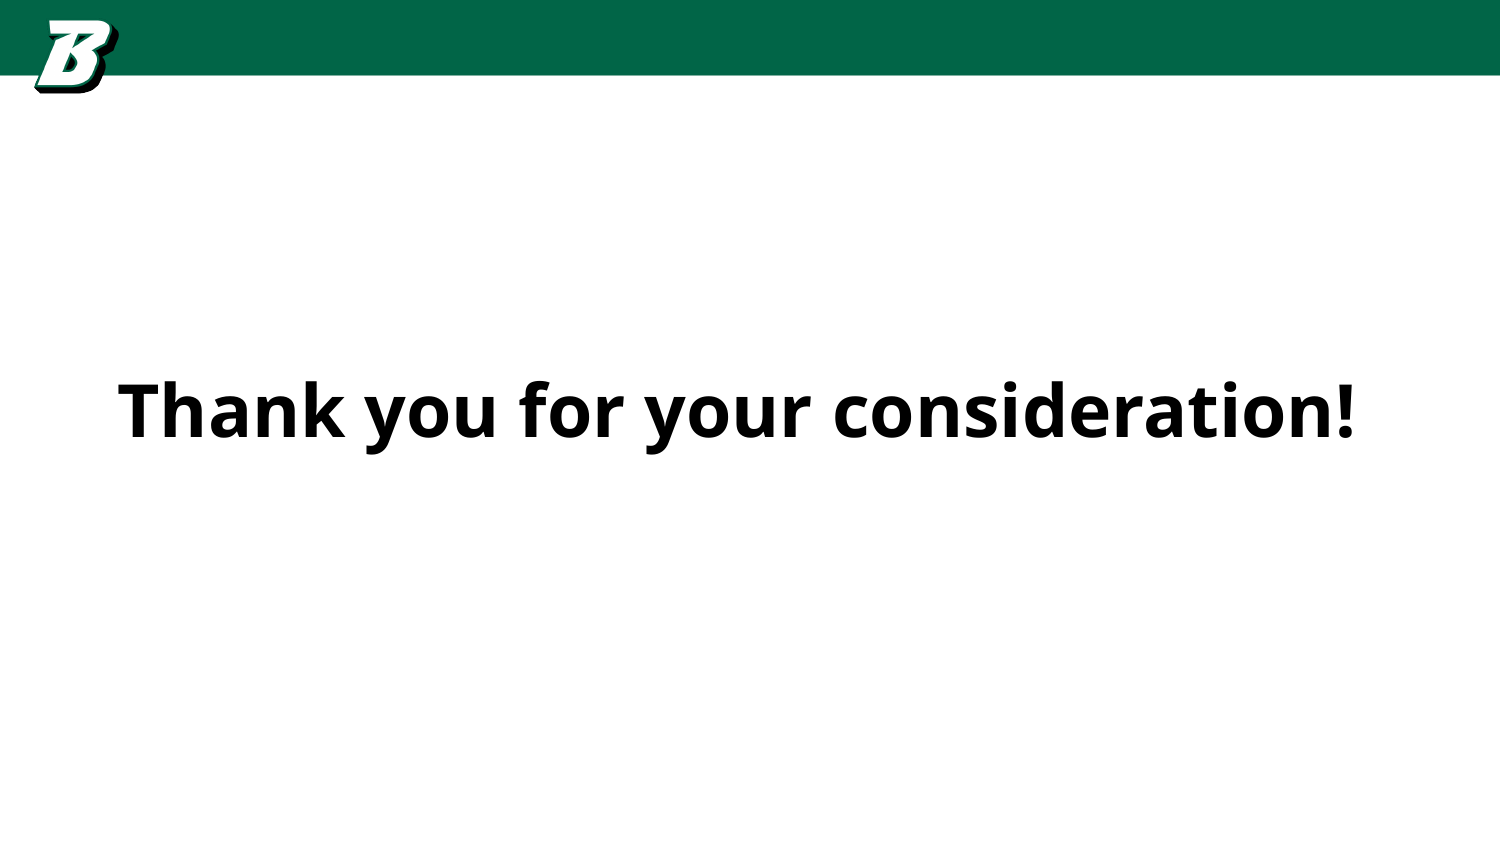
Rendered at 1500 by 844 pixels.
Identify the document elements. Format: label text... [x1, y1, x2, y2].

title Thank you for your consideration! [102, 366, 1397, 478]
picture [0, 0, 1500, 844]
